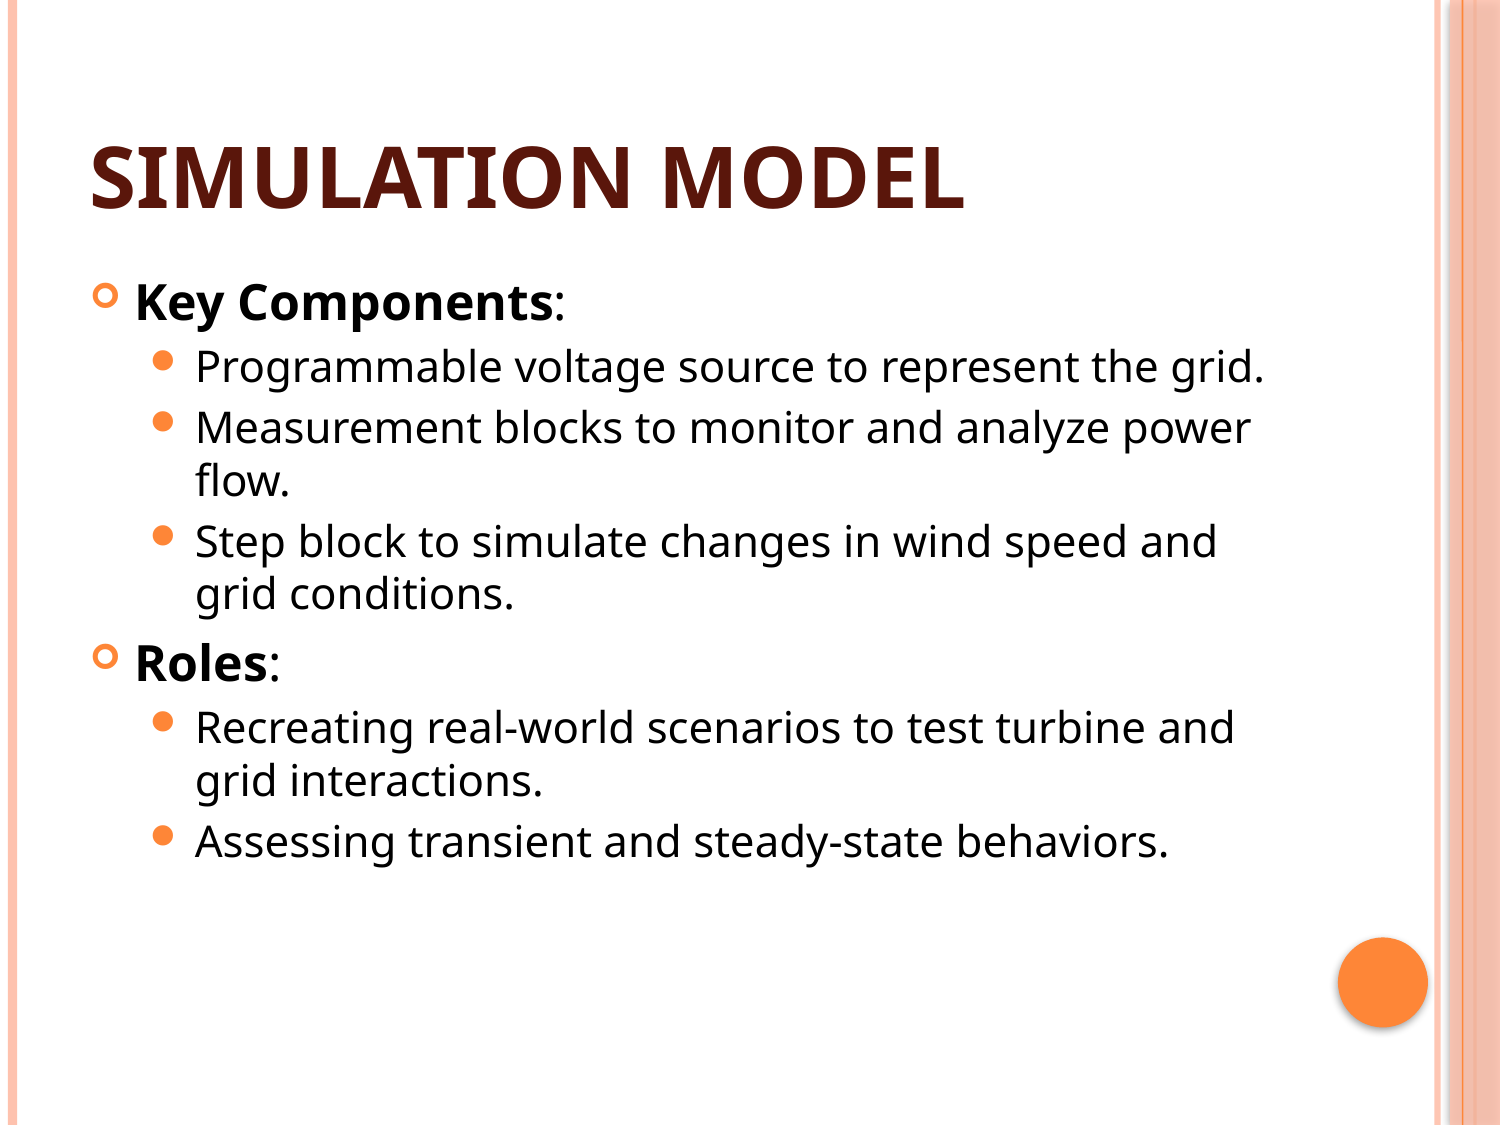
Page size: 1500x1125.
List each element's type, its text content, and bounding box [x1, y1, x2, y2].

title SIMULATION MODEL [75, 45, 1300, 233]
list Key Components: Programmable voltage source to represent the grid. Measurement blocks to monitor and analyze power flow. Step block to simulate changes in wind speed and grid conditions. Roles: Recreating real-world scenarios to test turbine and grid interactions. Assessing transient and steady-state behaviors. [75, 262, 1300, 1062]
